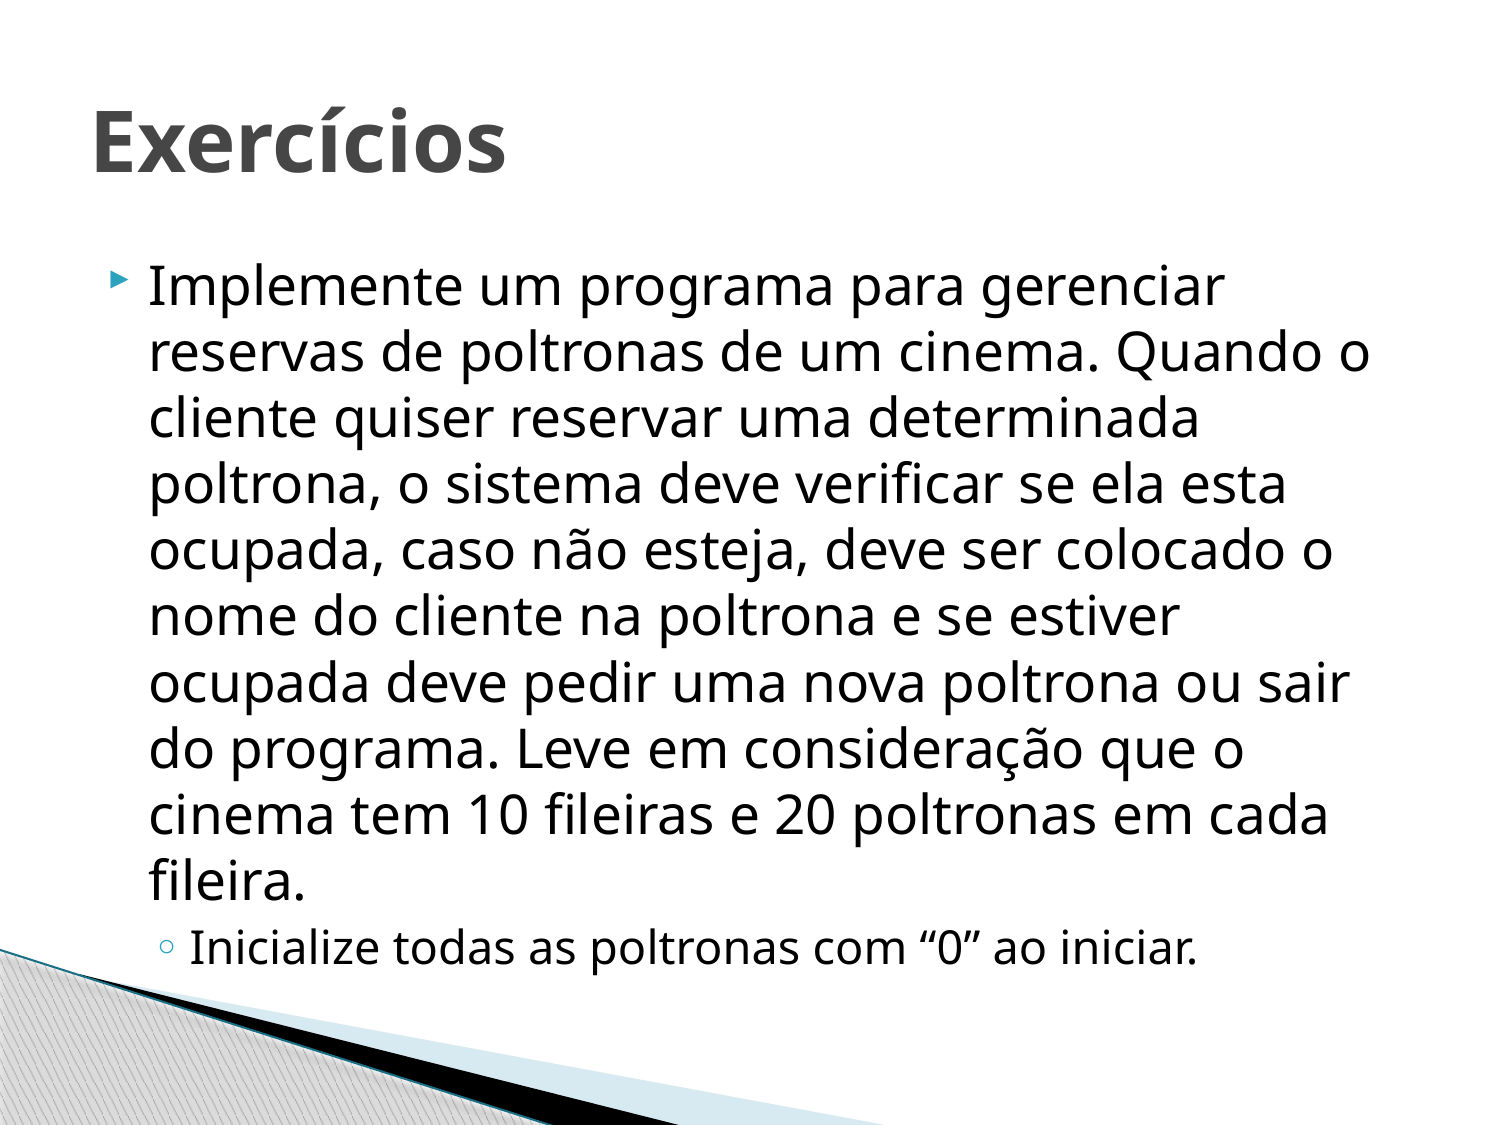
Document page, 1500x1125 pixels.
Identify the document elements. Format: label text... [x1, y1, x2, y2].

list Implemente um programa para gerenciar reservas de poltronas de um cinema. Quando o cliente quiser reservar uma determinada poltrona, o sistema deve verificar se ela esta ocupada, caso não esteja, deve ser colocado o nome do cliente na poltrona e se estiver ocupada deve pedir uma nova poltrona ou sair do programa. Leve em consideração que o cinema tem 10 fileiras e 20 poltronas em cada fileira. Inicialize todas as poltronas com “0” ao iniciar. [75, 243, 1425, 986]
title Exercícios [75, 45, 1425, 233]
